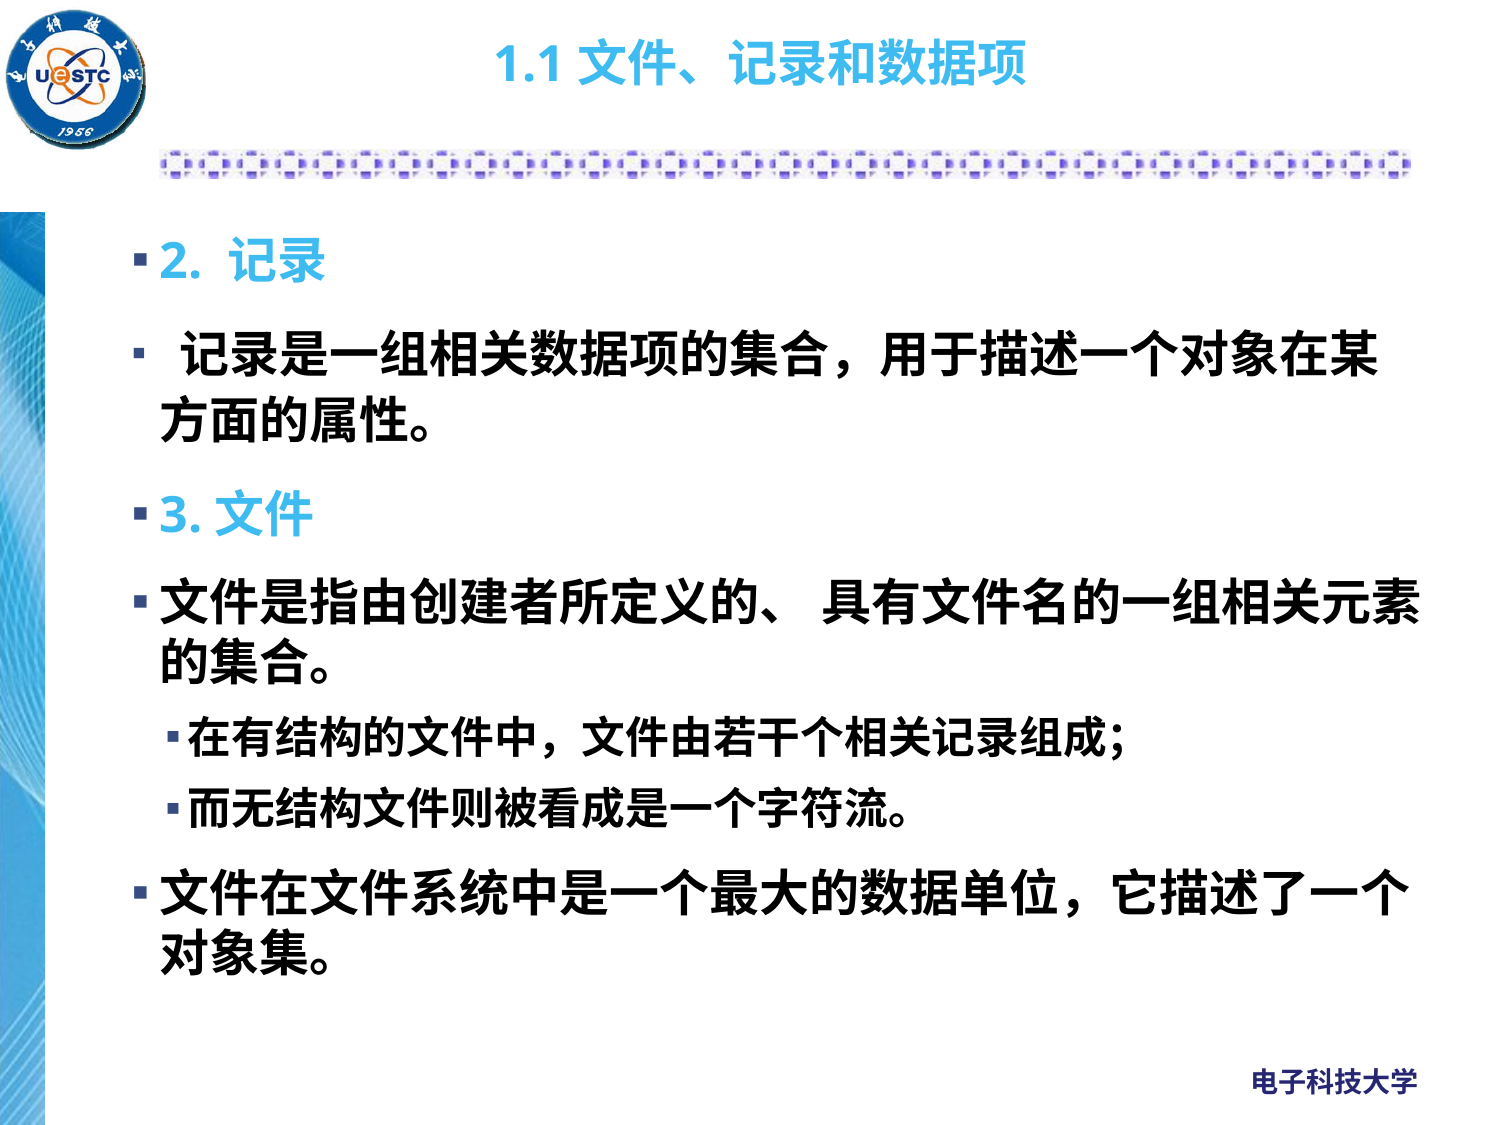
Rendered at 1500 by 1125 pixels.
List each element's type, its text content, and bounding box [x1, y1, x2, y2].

picture [5, 0, 146, 150]
list 2. 记录 记录是一组相关数据项的集合，用于描述一个对象在某方面的属性。 3.文件 文件是指由创建者所定义的、 具有文件名的一组相关元素的集合。 在有结构的文件中，文件由若干个相关记录组成； 而无结构文件则被看成是一个字符流。 文件在文件系统中是一个最大的数据单位，它描述了一个对象集。 [116, 215, 1442, 1062]
title 1.1文件、记录和数据项 [159, 31, 1362, 122]
picture [159, 149, 1411, 179]
picture [0, 212, 45, 1125]
